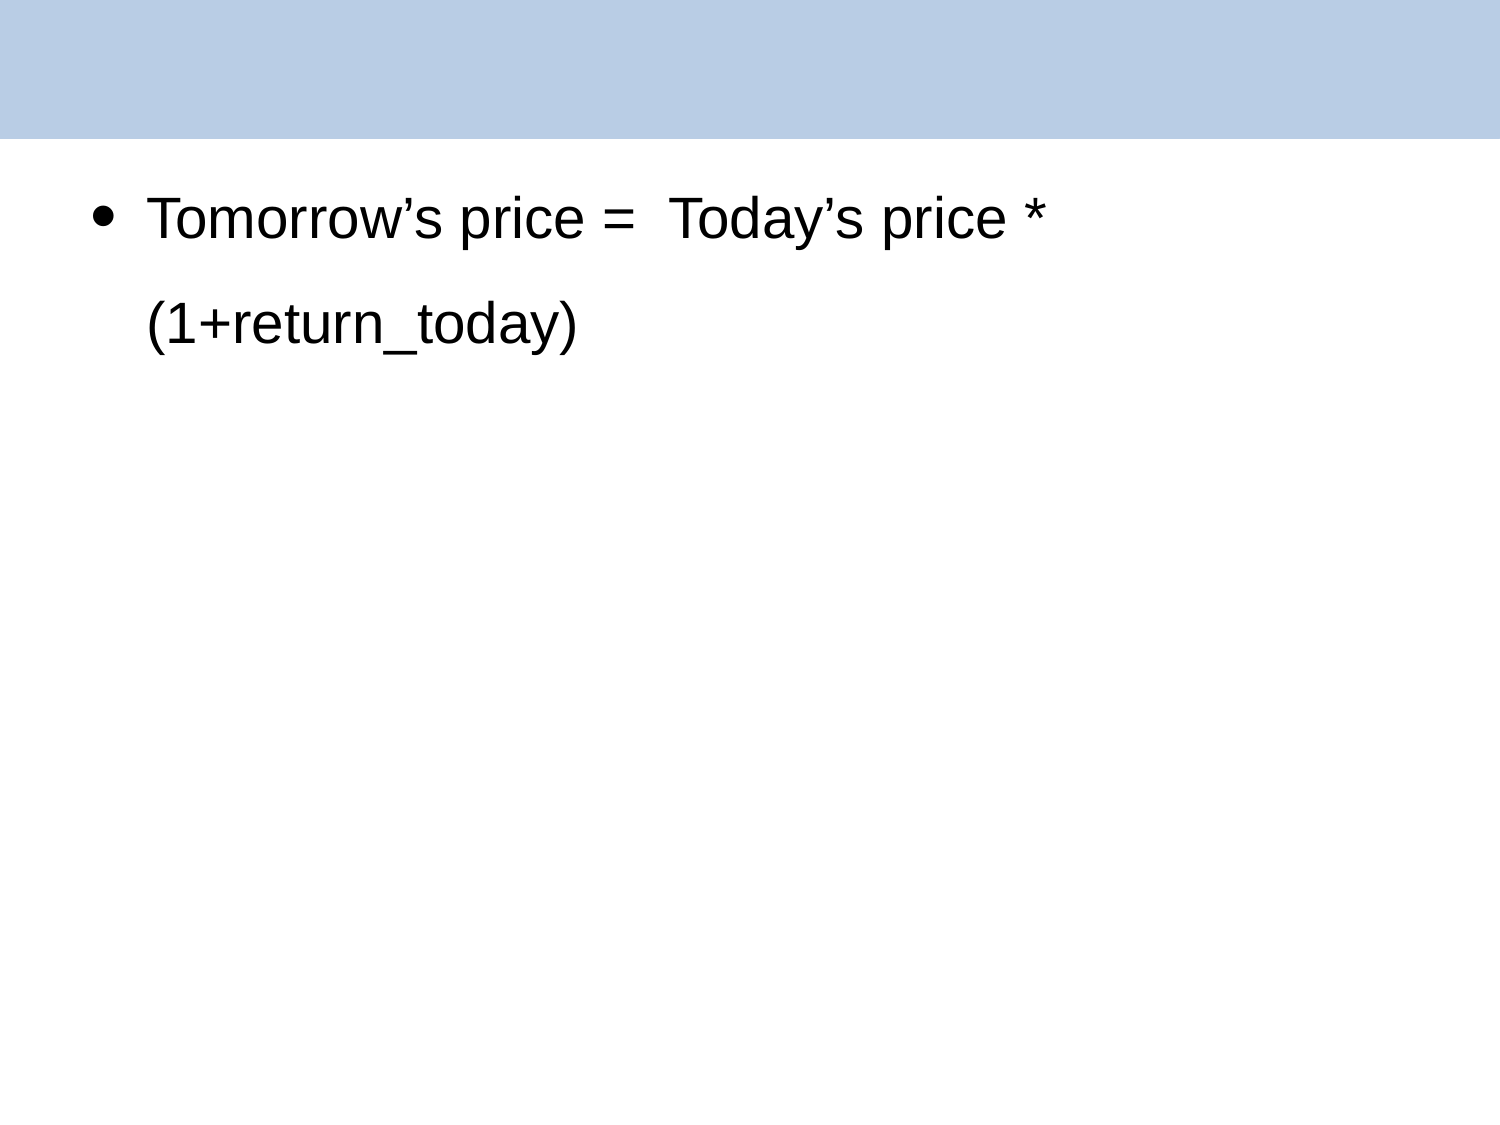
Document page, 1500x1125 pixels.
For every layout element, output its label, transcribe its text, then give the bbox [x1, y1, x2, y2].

list Tomorrow’s price = Today’s price * (1+return_today) [75, 137, 1425, 1005]
